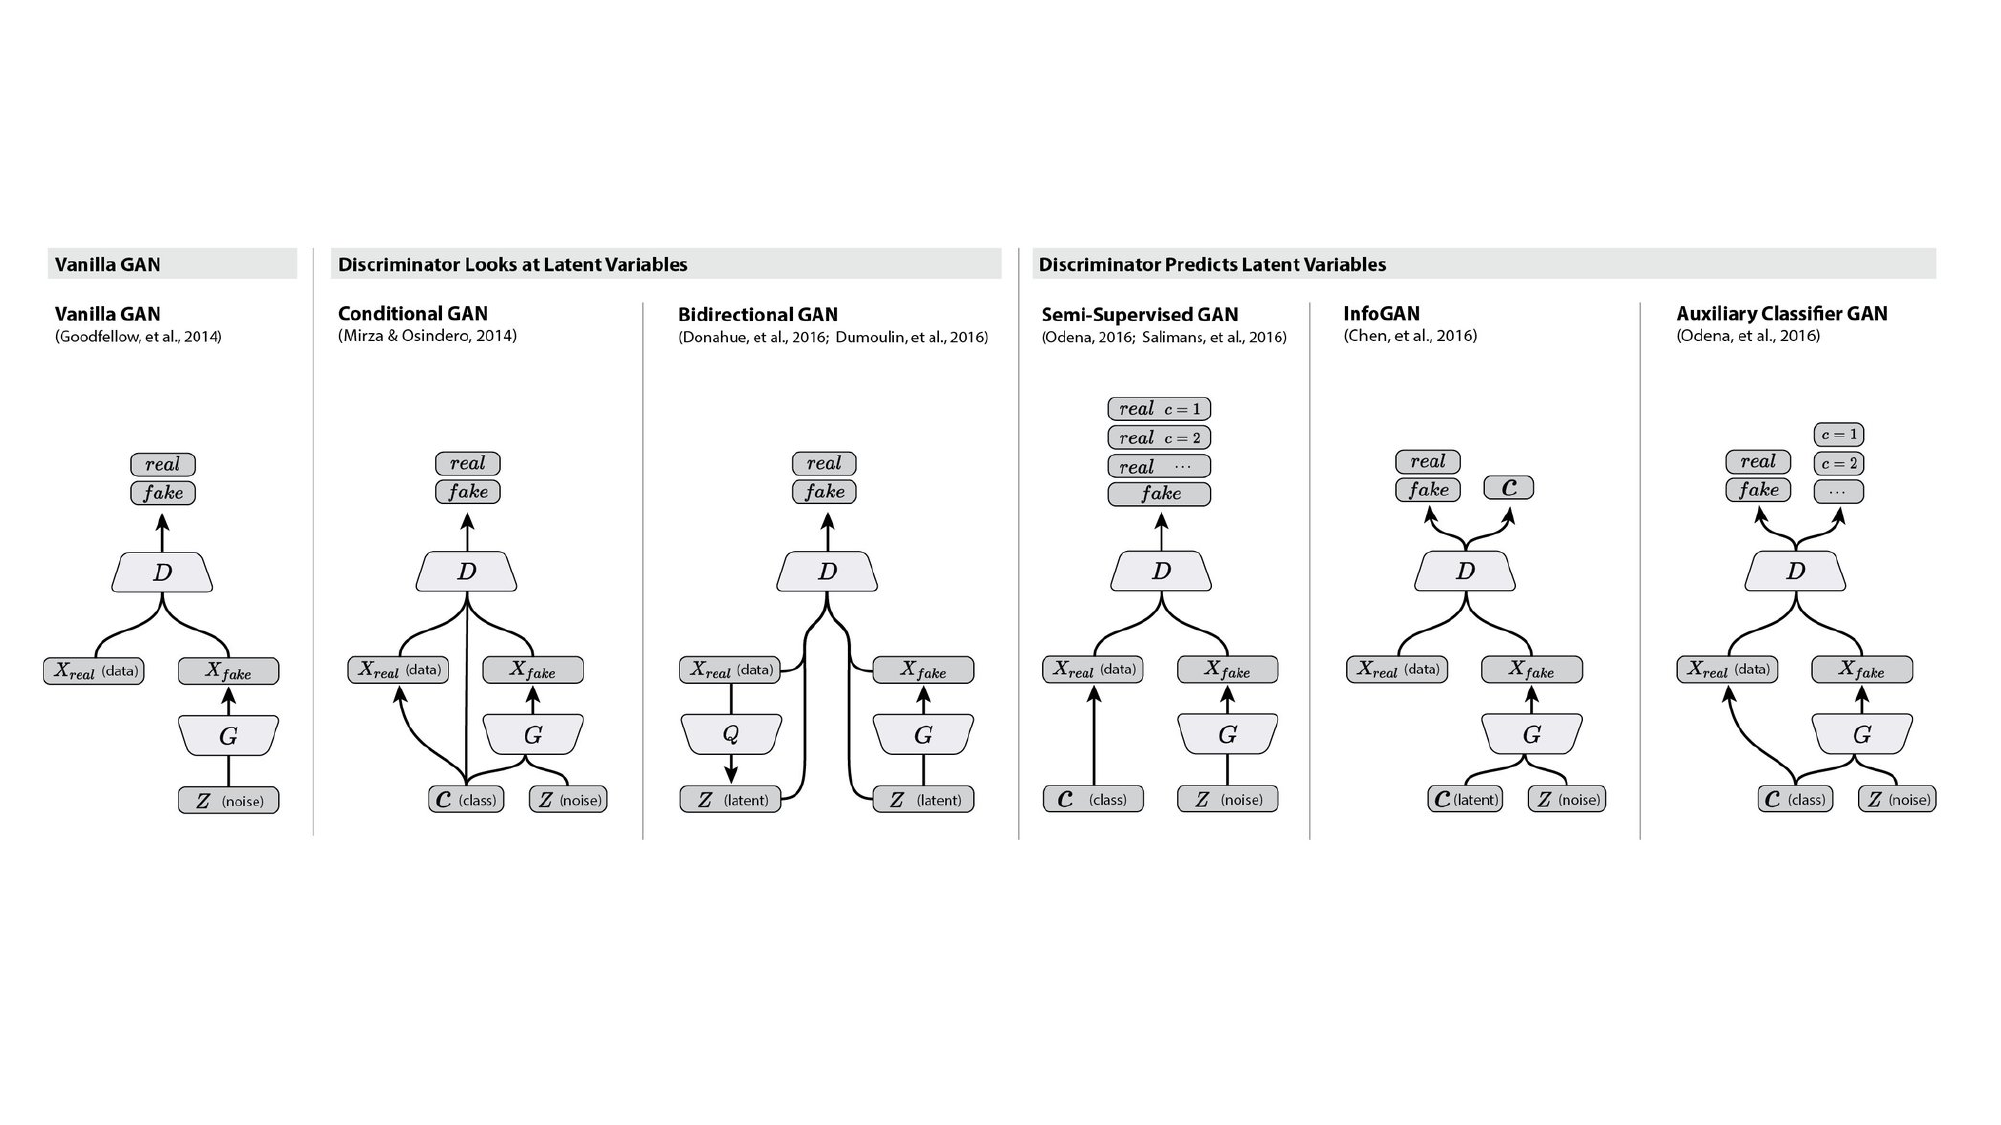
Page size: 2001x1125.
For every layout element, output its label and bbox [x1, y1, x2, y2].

picture [24, 223, 1971, 844]
